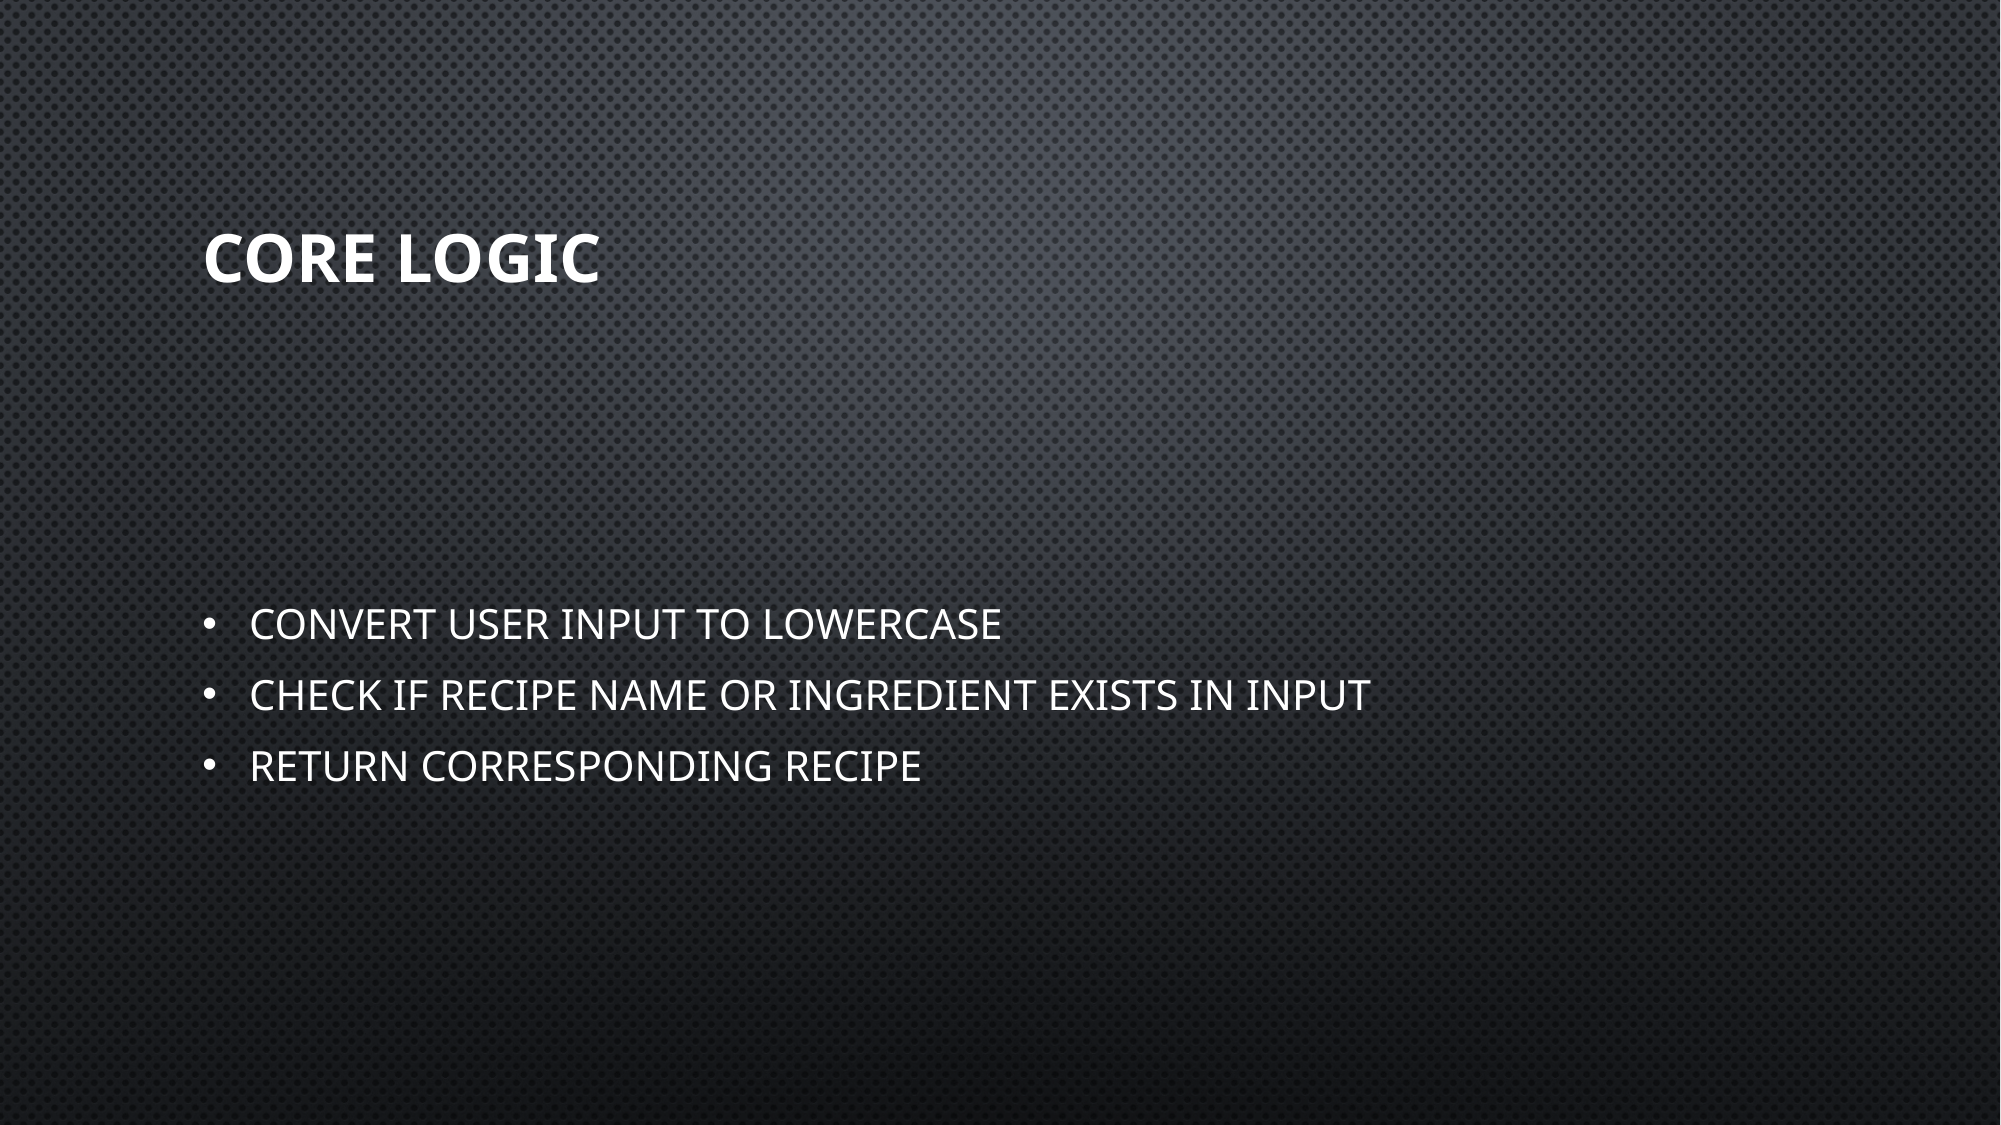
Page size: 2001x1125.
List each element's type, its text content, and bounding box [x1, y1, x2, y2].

list Convert user input to lowercase Check if recipe name or ingredient exists in input Return corresponding recipe [187, 437, 1813, 950]
title Core Logic [187, 99, 1813, 413]
